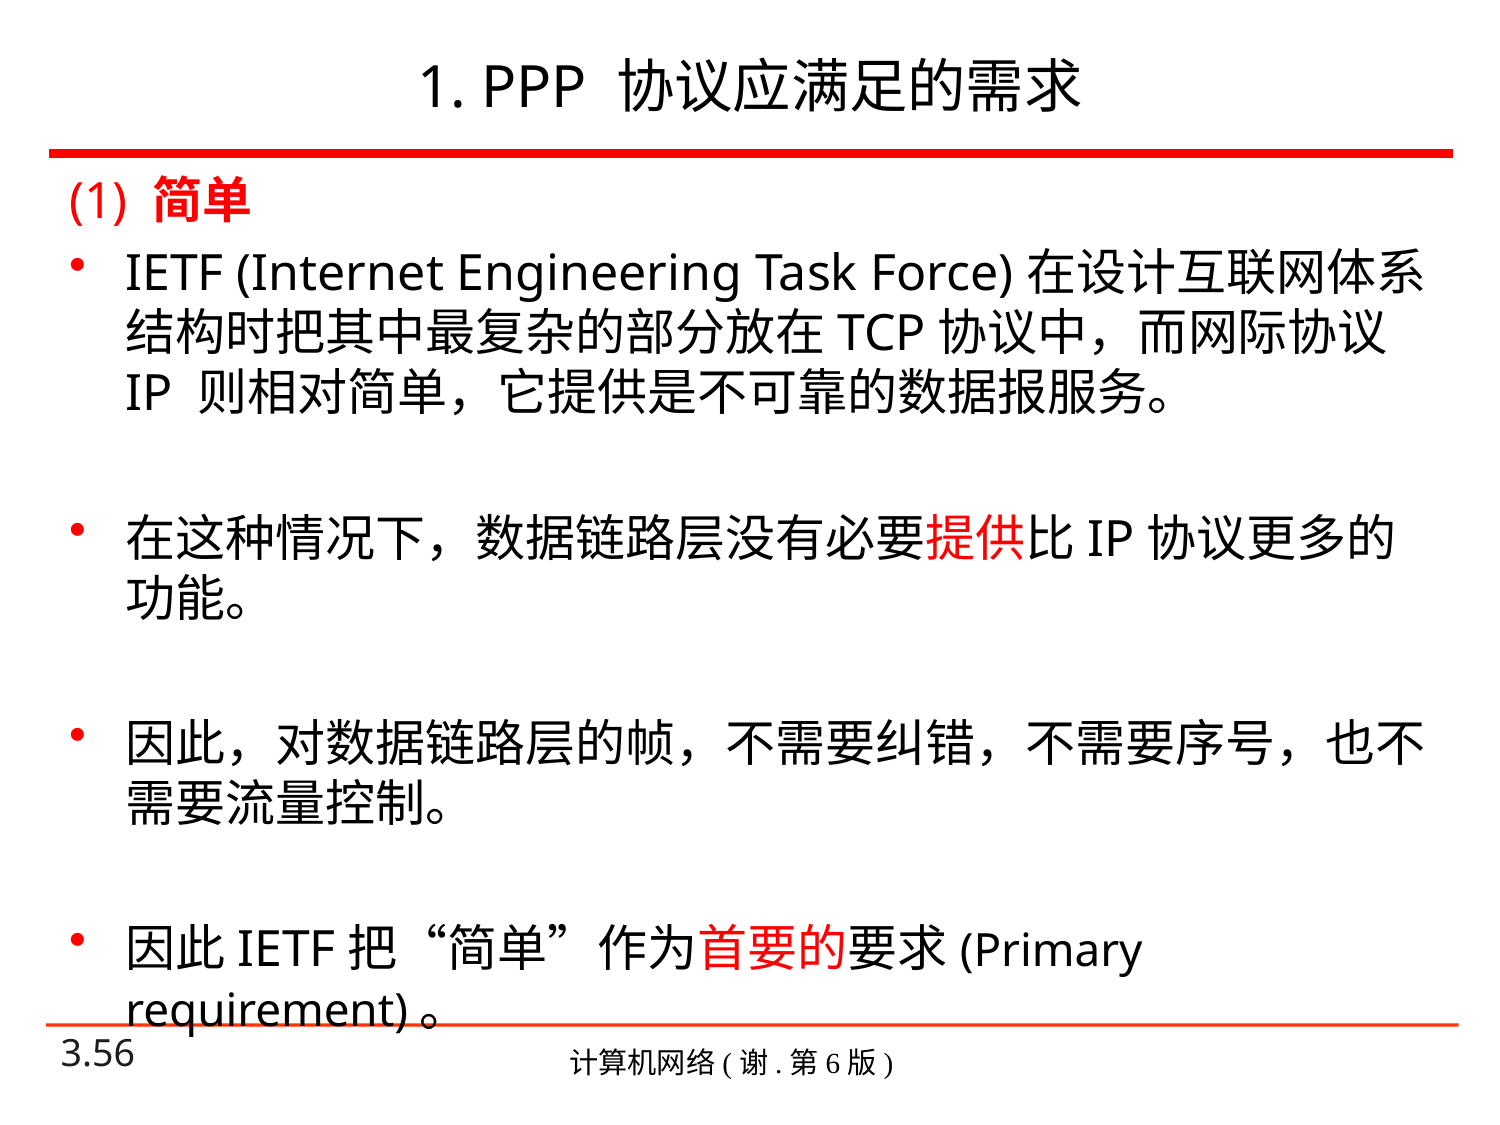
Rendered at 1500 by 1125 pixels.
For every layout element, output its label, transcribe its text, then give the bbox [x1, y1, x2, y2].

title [333, 1023, 345, 1027]
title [264, 1023, 276, 1027]
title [152, 1023, 164, 1027]
list (1) 简单 IETF (Internet Engineering Task Force)在设计互联网体系结构时把其中最复杂的部分放在TCP协议中，而网际协议IP 则相对简单，它提供是不可靠的数据报服务。 在这种情况下，数据链路层没有必要提供比IP协议更多的功能。 因此，对数据链路层的帧，不需要纠错，不需要序号，也不需要流量控制。 因此IETF把“简单”作为首要的要求(Primary requirement)。 [53, 160, 1447, 1016]
title 1. PPP 协议应满足的需求 [53, 30, 1447, 138]
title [205, 1023, 215, 1027]
